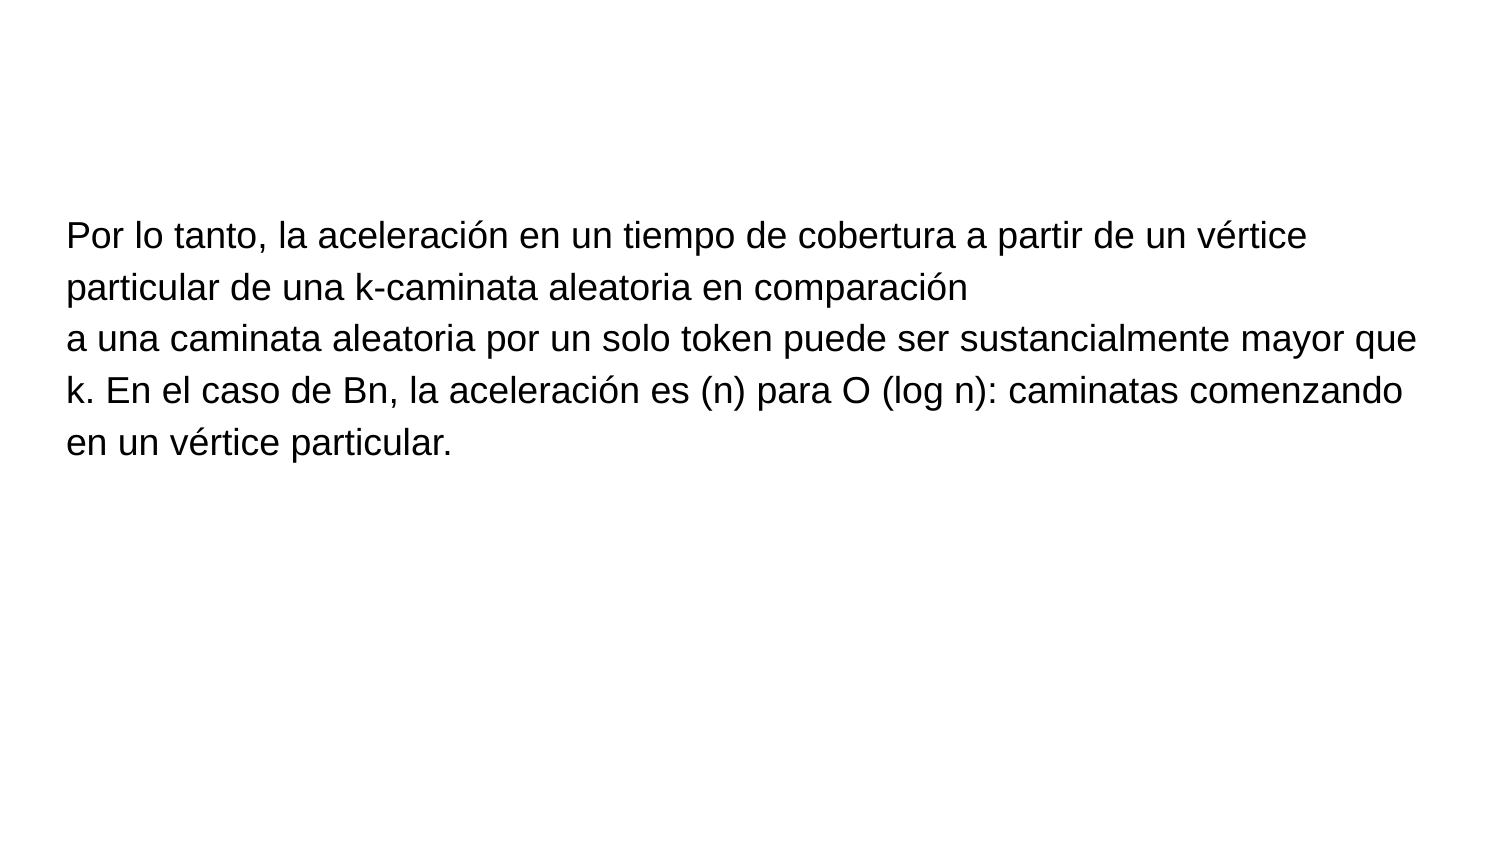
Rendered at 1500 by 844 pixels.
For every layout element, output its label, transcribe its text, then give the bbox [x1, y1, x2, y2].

list Por lo tanto, la aceleración en un tiempo de cobertura a partir de un vértice particular de una k-caminata aleatoria en comparación a una caminata aleatoria por un solo token puede ser sustancialmente mayor que k. En el caso de Bn, la aceleración es (n) para O (log n): caminatas comenzando en un vértice particular. [51, 189, 1449, 750]
